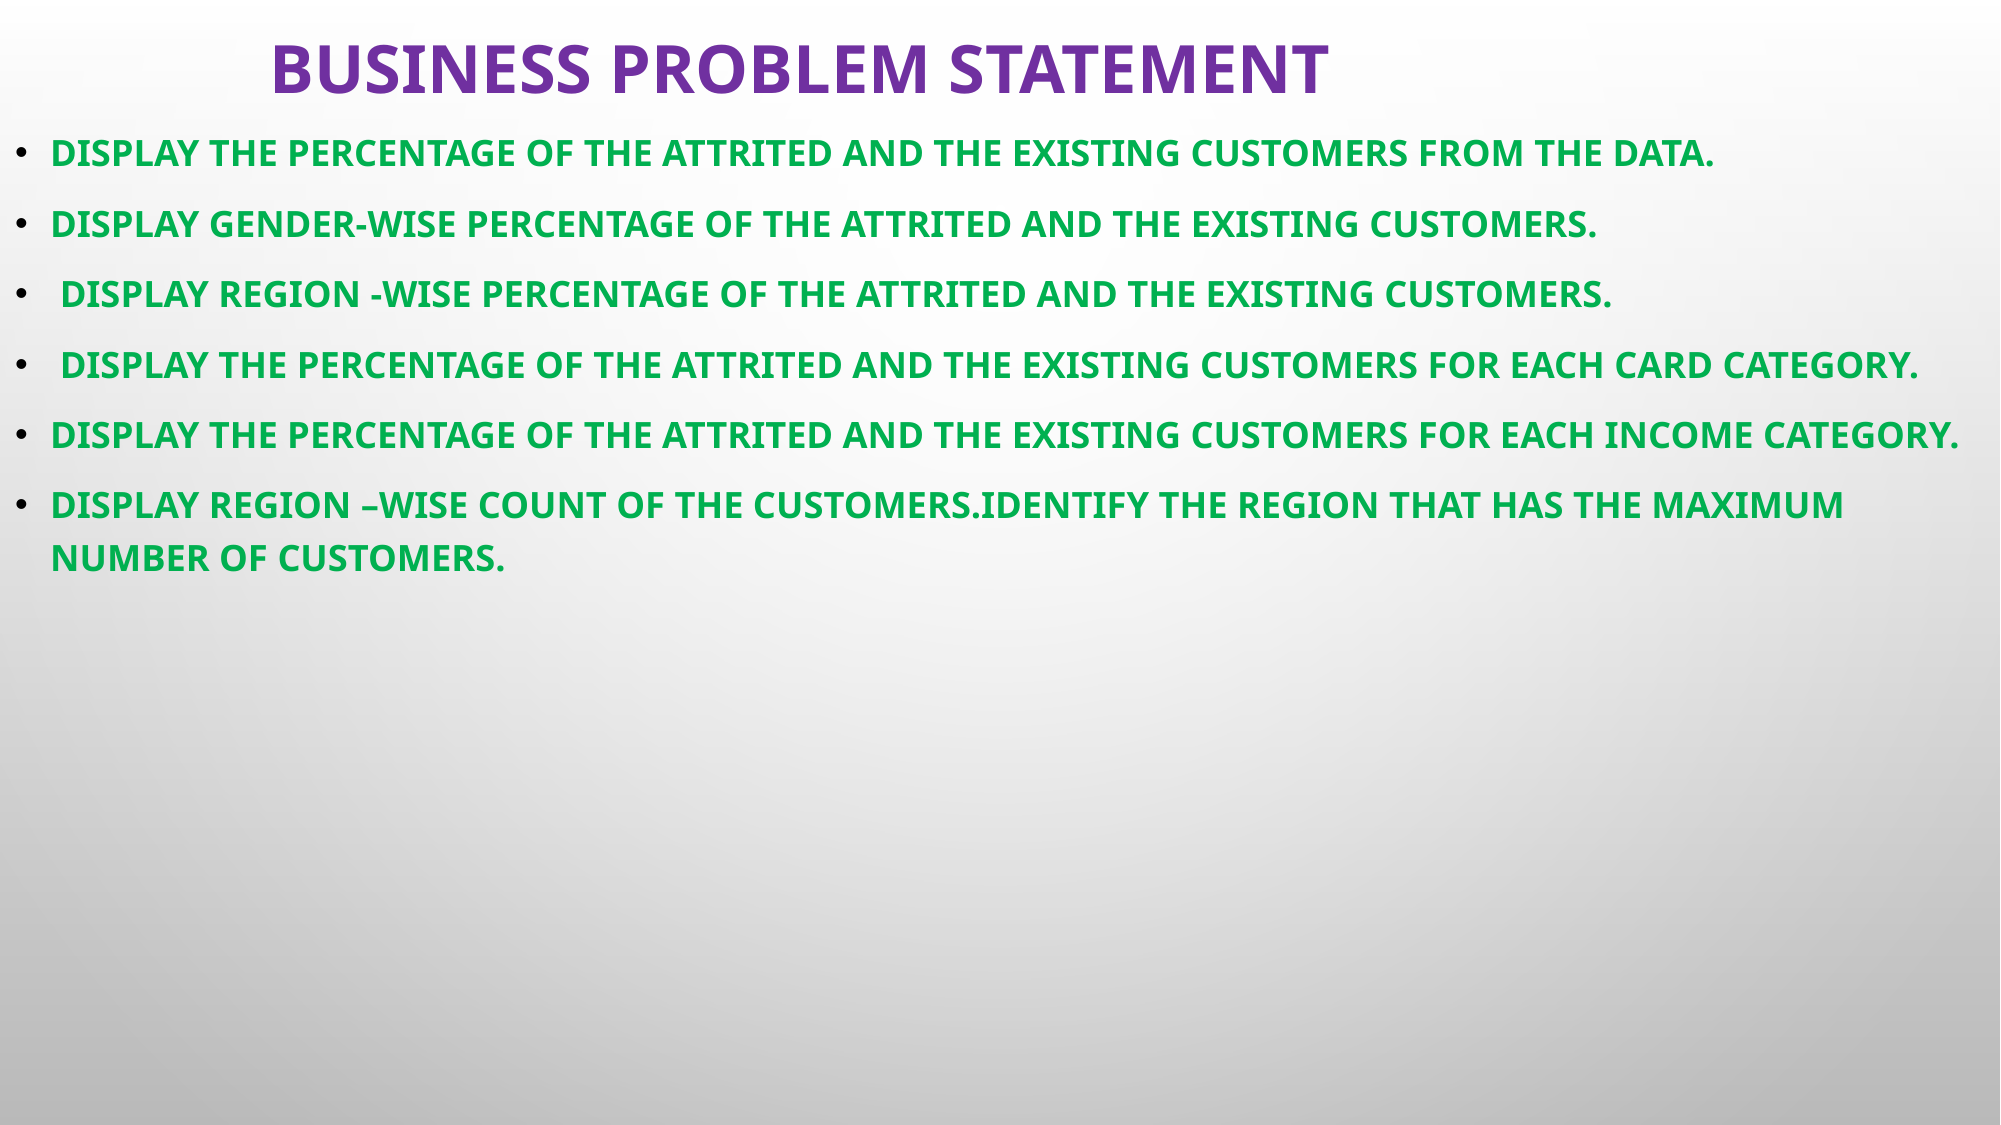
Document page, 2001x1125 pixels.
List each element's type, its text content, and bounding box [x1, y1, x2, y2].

list DISPLAY THE PERCENTAGE OF THE ATTRITED AND THE EXISTING CUSTOMERS FROM THE DATA. DISPLAY GENDER-WISE PERCENTAGE OF THE ATTRITED AND THE EXISTING CUSTOMERS. DISPLAY REGION -WISE PERCENTAGE OF THE ATTRITED AND THE EXISTING CUSTOMERS. DISPLAY THE PERCENTAGE OF THE ATTRITED AND THE EXISTING CUSTOMERS FOR EACH CARD CATEGORY. DISPLAY THE PERCENTAGE OF THE ATTRITED AND THE EXISTING CUSTOMERS FOR EACH INCOME CATEGORY. DISPLAY REGION –WISE COUNT OF THE CUSTOMERS.IDENTIFY THE REGION THAT HAS THE MAXIMUM NUMBER OF CUSTOMERS. [0, 114, 1980, 677]
title BUSINESS PROBLEM STATEMENT [0, 0, 1651, 114]
picture [0, 0, 2000, 1125]
